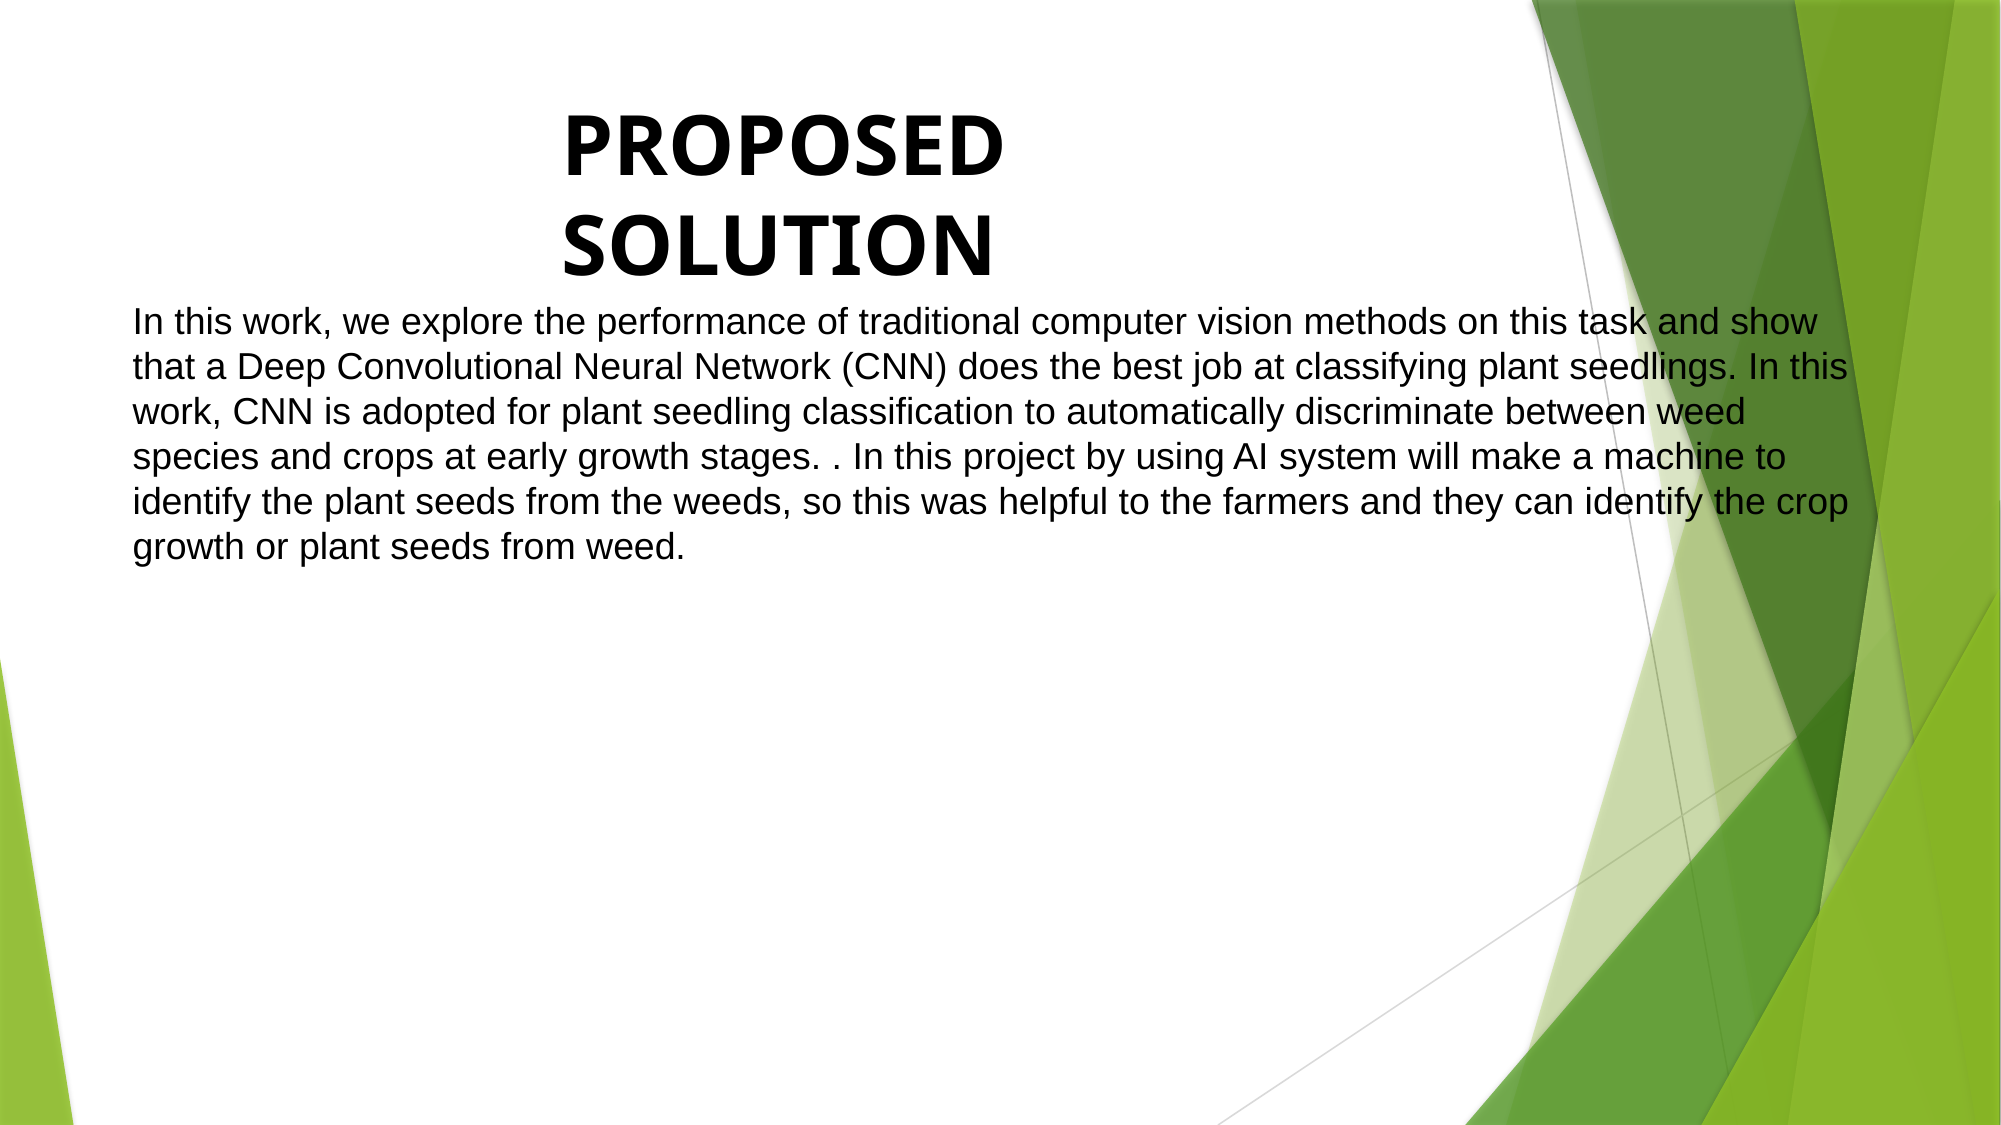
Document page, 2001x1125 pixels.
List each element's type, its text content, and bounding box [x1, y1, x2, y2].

list PROPOSED SOLUTION [546, 85, 1454, 181]
title In this work, we explore the performance of traditional computer vision methods on this task and show that a Deep Convolutional Neural Network (CNN) does the best job at classifying plant seedlings. In this work, CNN is adopted for plant seedling classification to automatically discriminate between weed species and crops at early growth stages. . In this project by using AI system will make a machine to identify the plant seeds from the weeds, so this was helpful to the farmers and they can identify the crop growth or plant seeds from weed. [117, 289, 1886, 735]
